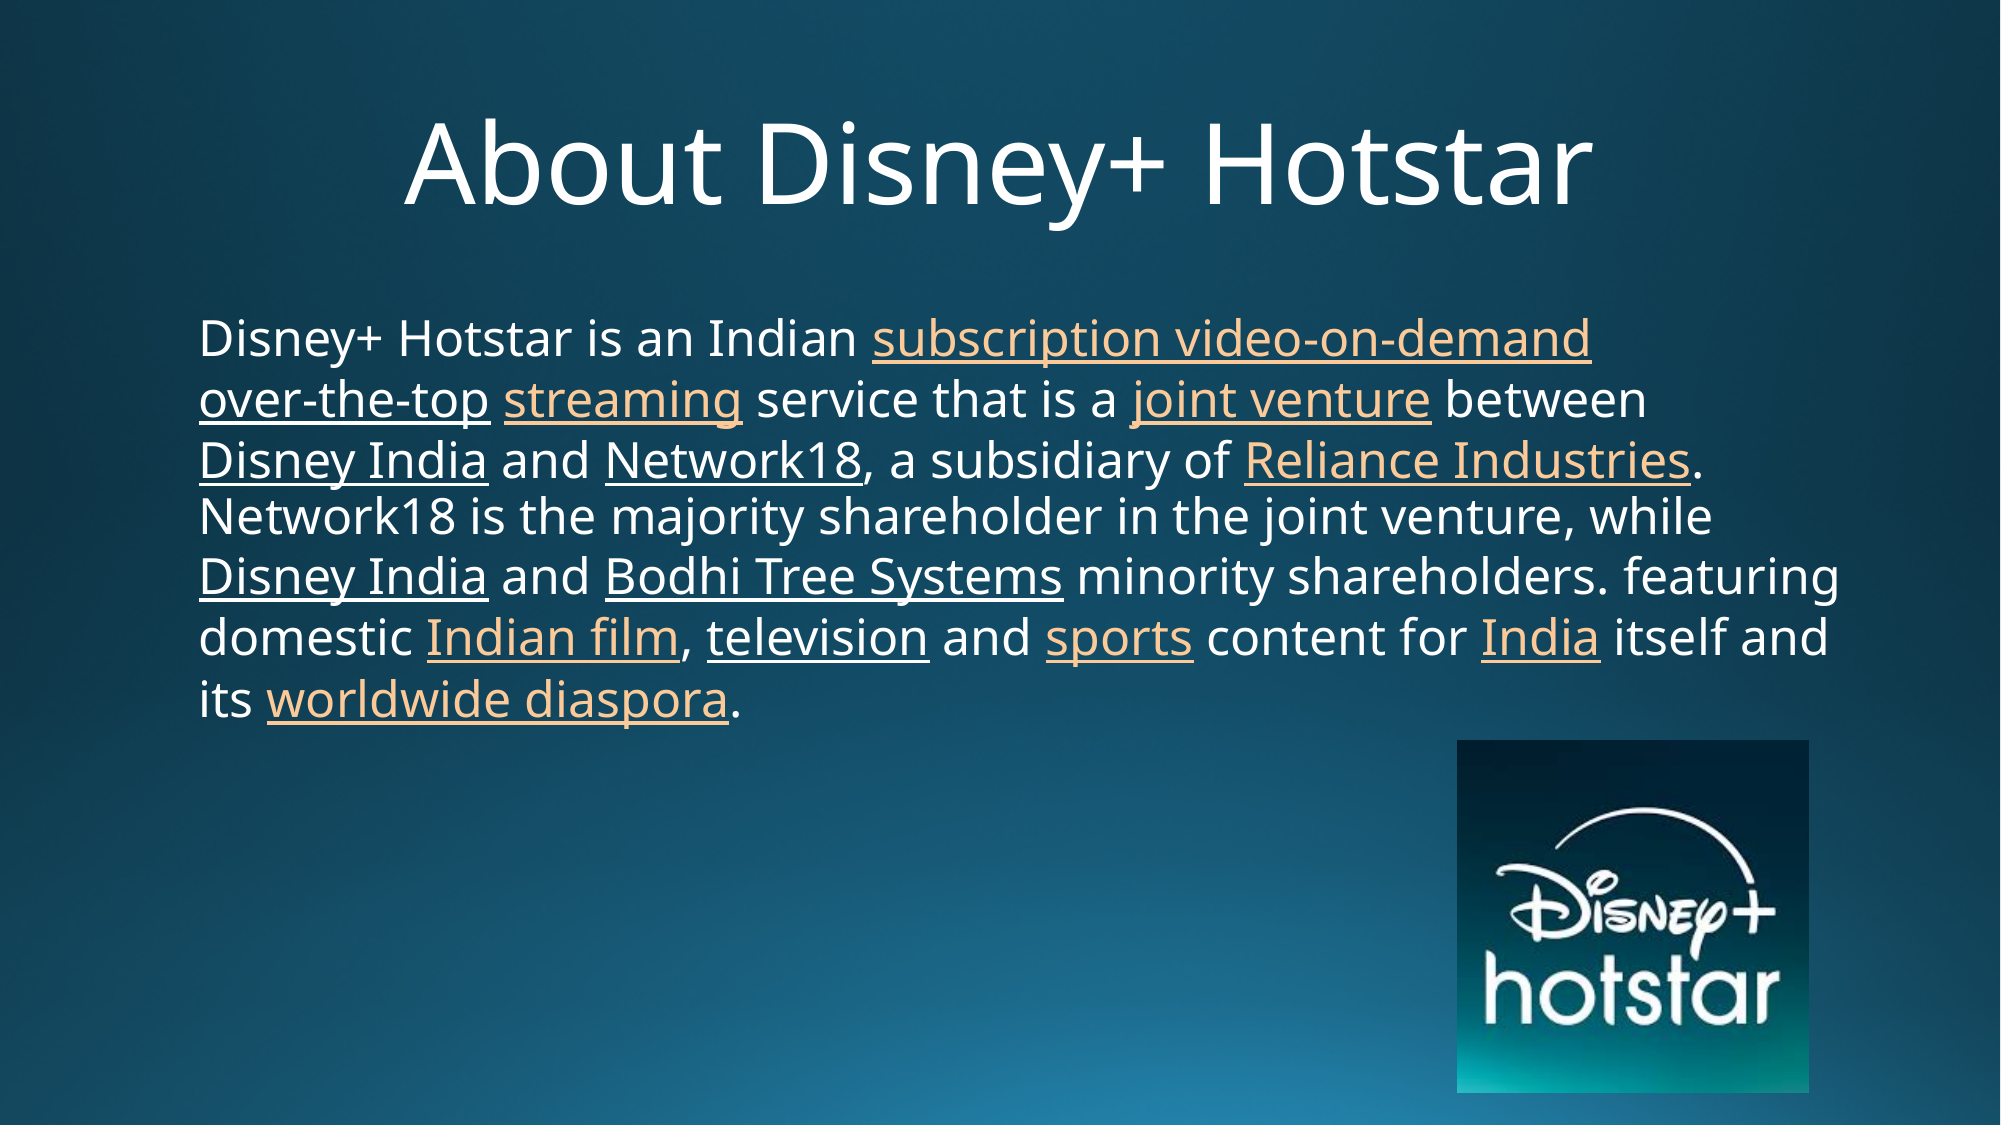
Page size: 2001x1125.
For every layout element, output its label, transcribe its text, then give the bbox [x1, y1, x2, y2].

title About Disney+ Hotstar [137, 59, 1863, 278]
picture [0, 0, 2001, 1125]
list Disney+ Hotstar is an Indian subscription video-on-demand over-the-top streaming service that is a joint venture between Disney India and Network18, a subsidiary of Reliance Industries. Network18 is the majority shareholder in the joint venture, while Disney India and Bodhi Tree Systems minority shareholders. featuring domestic Indian film, television and sports content for India itself and its worldwide diaspora. [183, 299, 1863, 1014]
